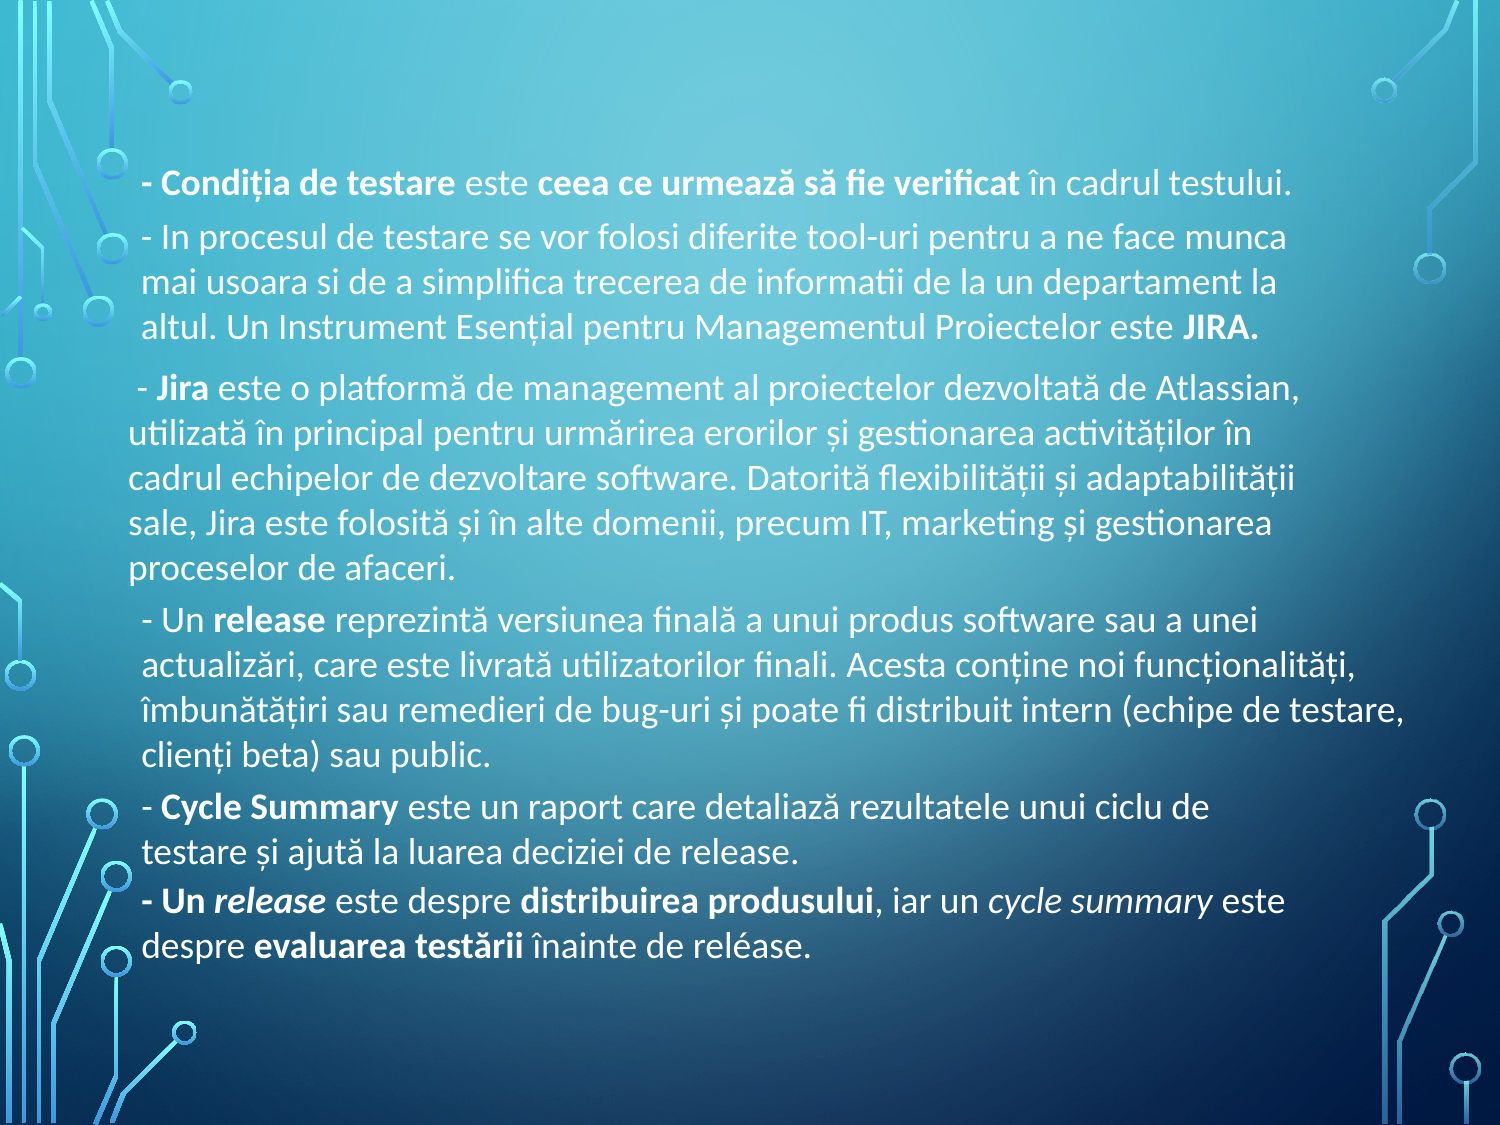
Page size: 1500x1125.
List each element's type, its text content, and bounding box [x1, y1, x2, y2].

text_box - Un release este despre distribuirea produsului, iar un cycle summary este despre evaluarea testării înainte de reléase. [126, 868, 1344, 974]
text_box - Jira este o platformă de management al proiectelor dezvoltată de Atlassian, utilizată în principal pentru urmărirea erorilor și gestionarea activităților în cadrul echipelor de dezvoltare software. Datorită flexibilității și adaptabilității sale, Jira este folosită și în alte domenii, precum IT, marketing și gestionarea proceselor de afaceri. [113, 356, 1358, 596]
text_box - Un release reprezintă versiunea finală a unui produs software sau a unei actualizări, care este livrată utilizatorilor finali. Acesta conține noi funcționalități, îmbunătățiri sau remedieri de bug-uri și poate fi distribuit intern (echipe de testare, clienți beta) sau public. [126, 588, 1423, 783]
text_box - Cycle Summary este un raport care detaliază rezultatele unui ciclu de testare și ajută la luarea deciziei de release. [126, 774, 1292, 868]
text_box - Condiția de testare este ceea ce urmează să fie verificat în cadrul testului. [126, 150, 1374, 211]
text_box - In procesul de testare se vor folosi diferite tool-uri pentru a ne face munca mai usoara si de a simplifica trecerea de informatii de la un departament la altul. Un Instrument Esențial pentru Managementul Proiectelor este JIRA. [126, 204, 1332, 355]
